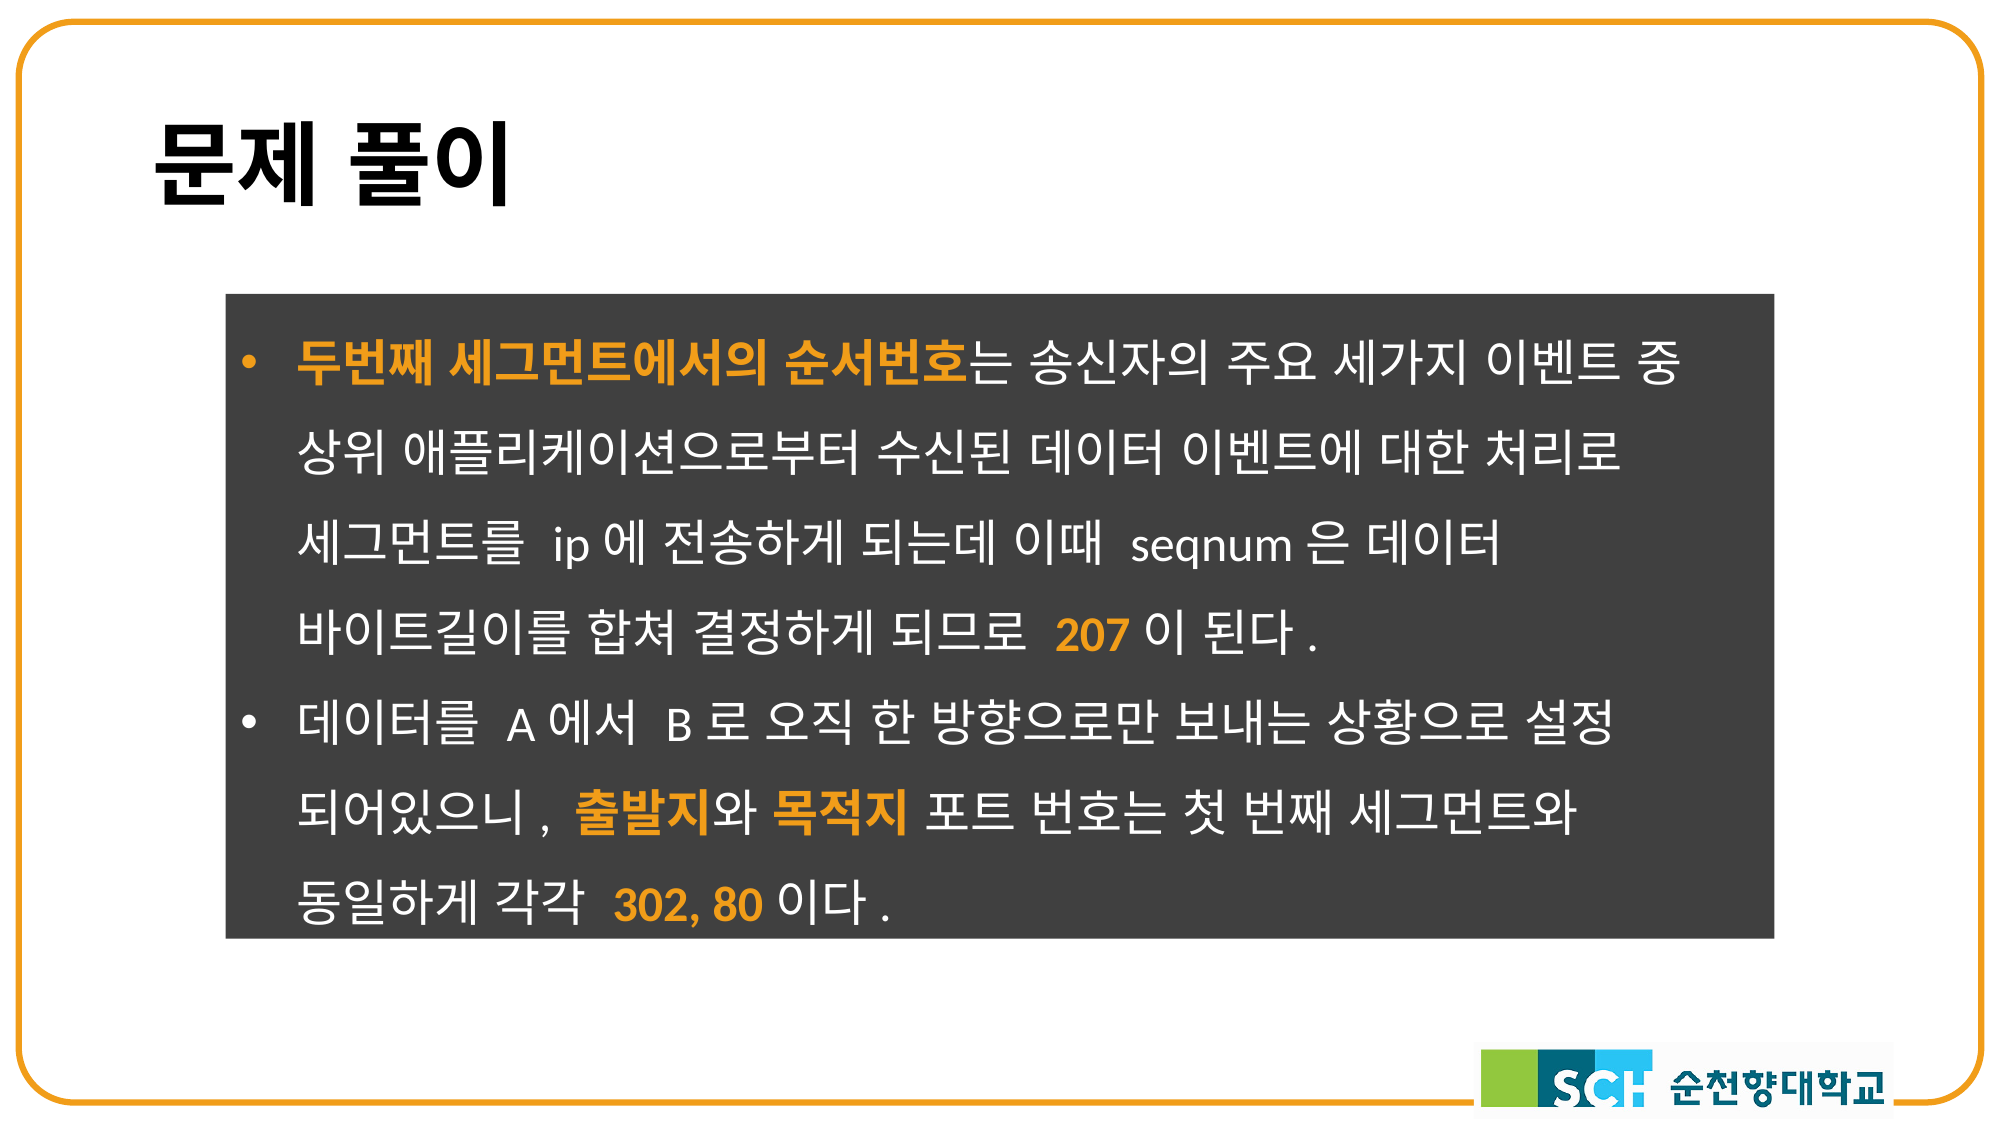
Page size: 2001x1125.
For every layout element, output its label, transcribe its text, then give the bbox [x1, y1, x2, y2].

text_box 두번째 세그먼트에서의 순서번호는 송신자의 주요 세가지 이벤트 중 상위 애플리케이션으로부터 수신된 데이터 이벤트에 대한 처리로 세그먼트를 ip에 전송하게 되는데 이때 seqnum은 데이터 바이트길이를 합쳐 결정하게 되므로 207이 된다. 데이터를 A에서 B로 오직 한 방향으로만 보내는 상황으로 설정 되어있으니, 출발지와 목적지 포트 번호는 첫 번째 세그먼트와 동일하게 각각 302, 80이다. [225, 293, 1775, 939]
picture [1473, 1042, 1894, 1119]
title 문제 풀이 [137, 59, 1863, 278]
